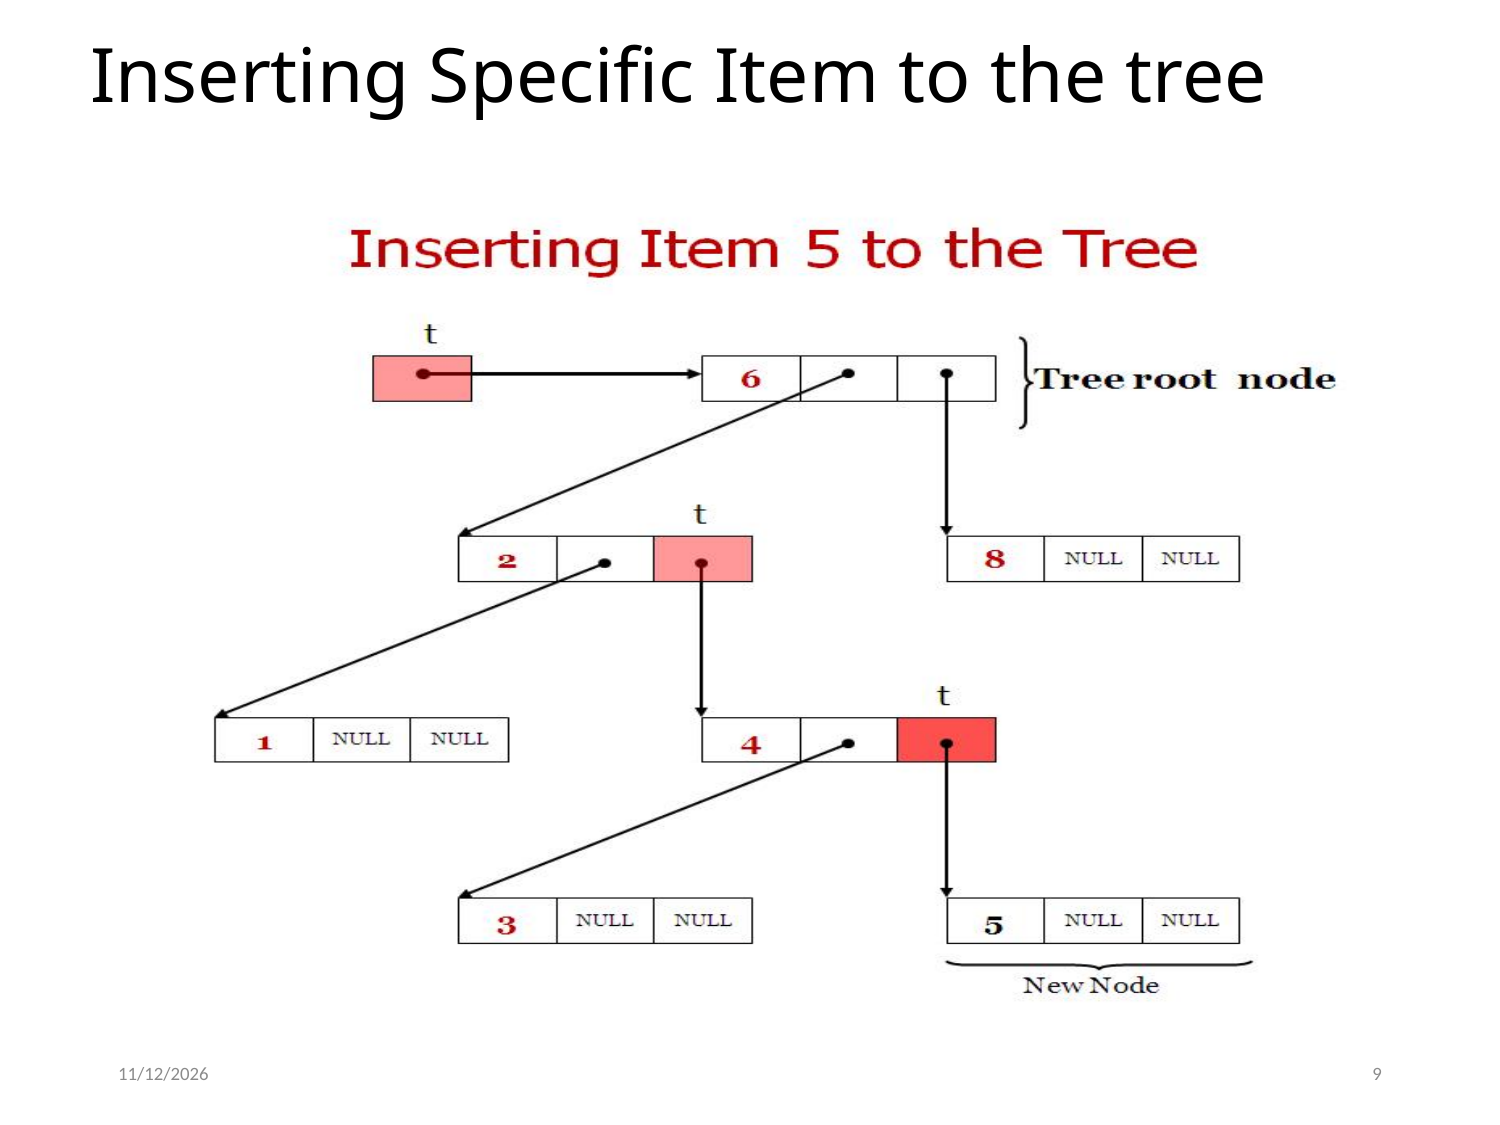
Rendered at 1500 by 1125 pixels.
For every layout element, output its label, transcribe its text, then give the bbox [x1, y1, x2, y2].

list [199, 199, 1363, 1005]
slide_number 9 [1059, 1042, 1397, 1103]
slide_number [103, 1042, 441, 1103]
title Inserting Specific Item to the tree [75, 45, 1425, 113]
